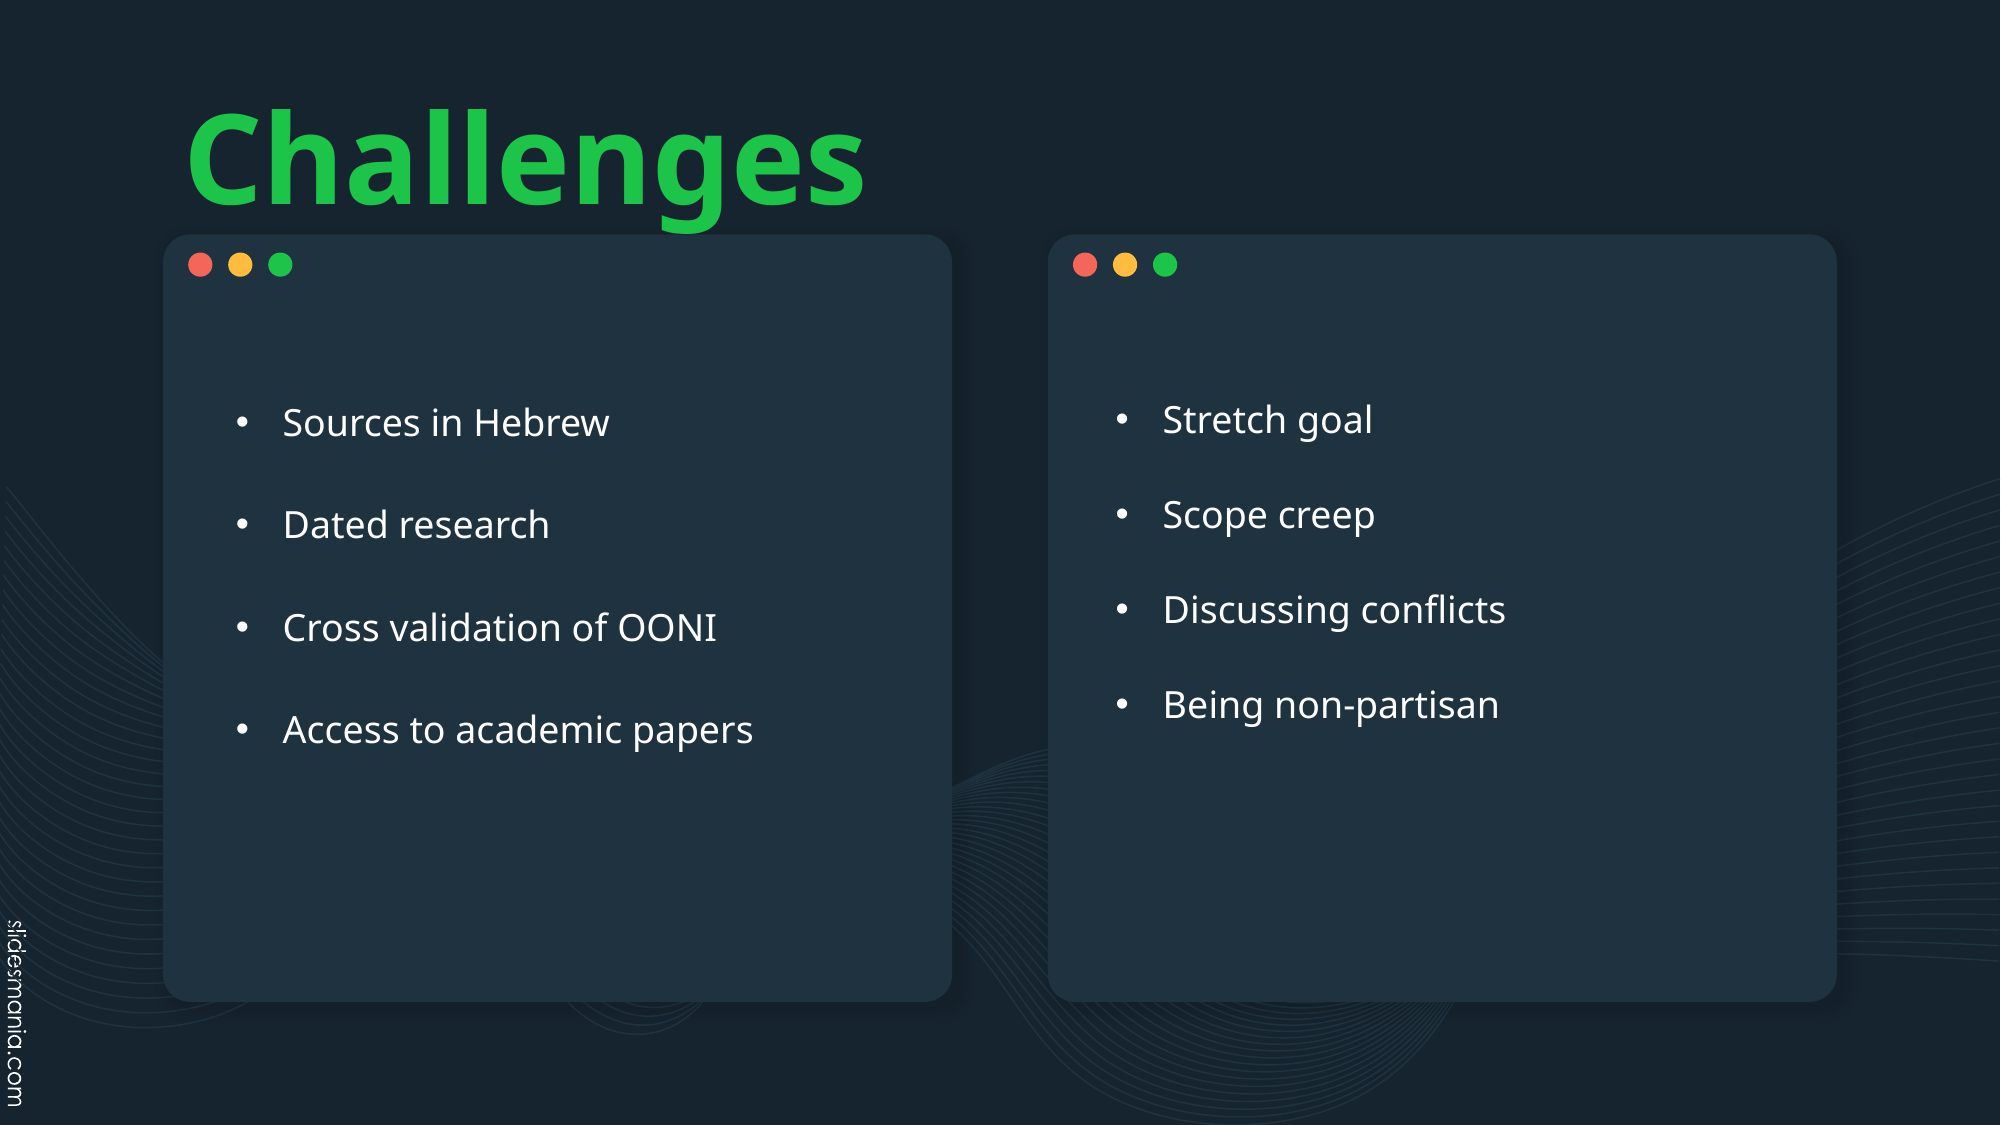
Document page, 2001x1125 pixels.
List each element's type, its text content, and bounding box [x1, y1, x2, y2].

list Sources in Hebrew Dated research Cross validation of OONI Access to academic papers [215, 372, 898, 962]
title Challenges [163, 59, 1822, 185]
list Stretch goal Scope creep Discussing conflicts Being non-partisan [1095, 369, 1778, 959]
